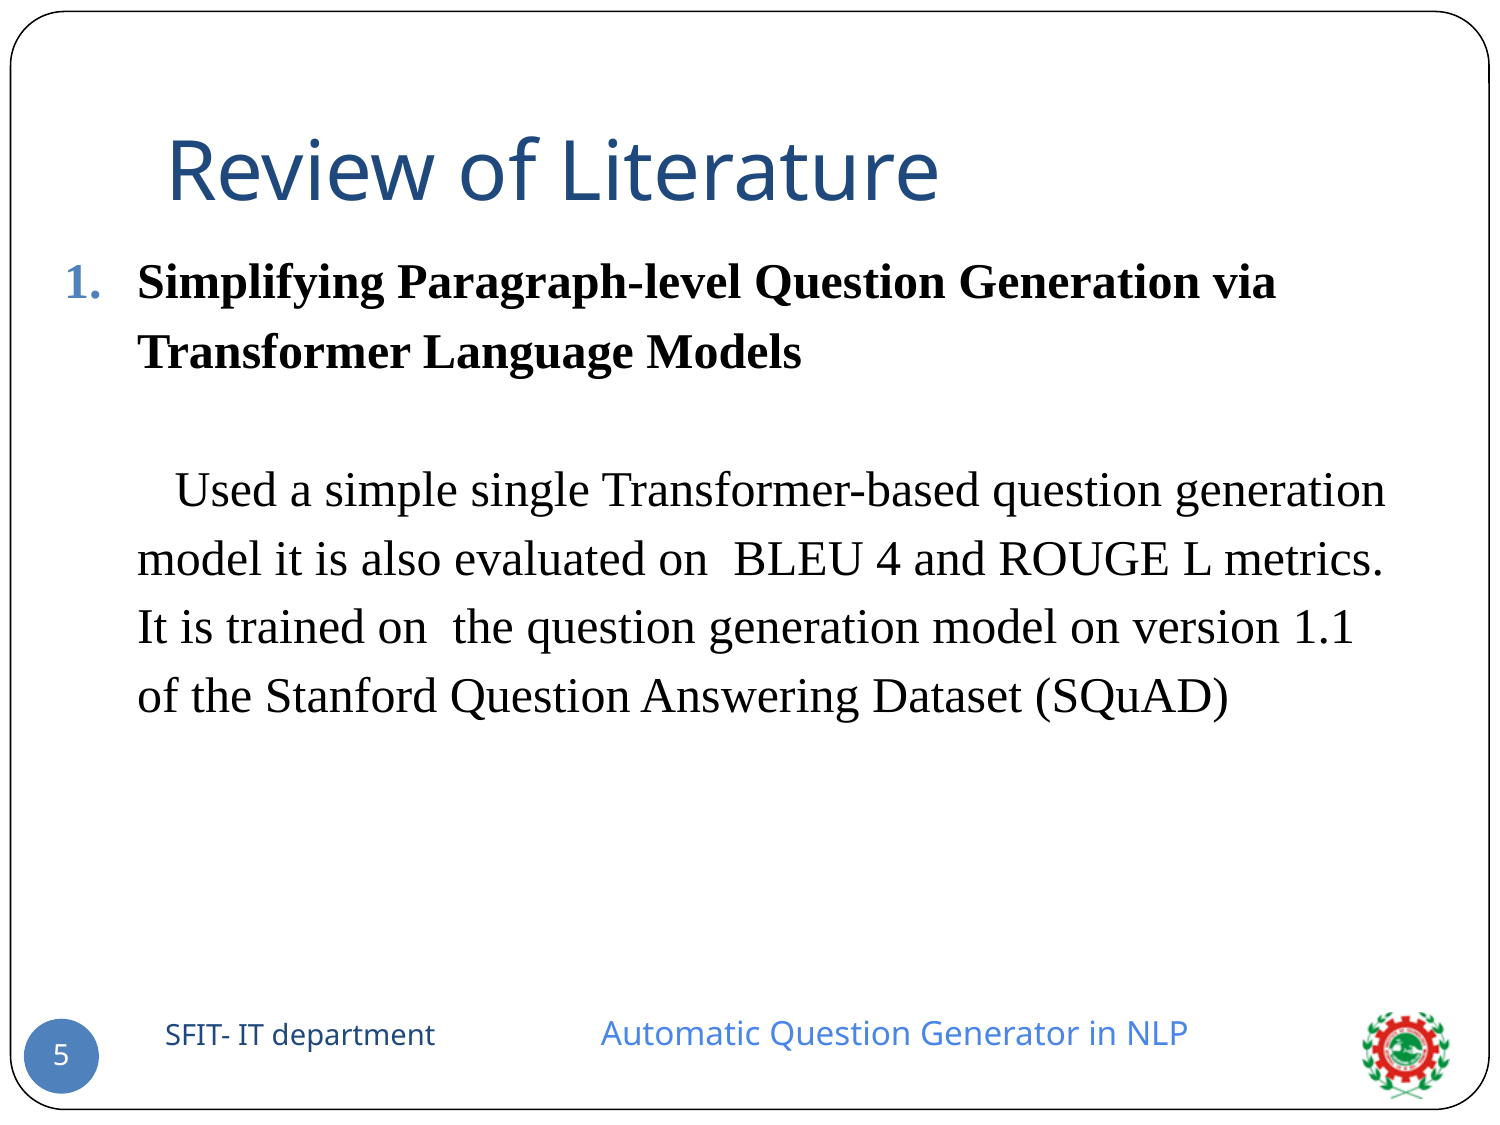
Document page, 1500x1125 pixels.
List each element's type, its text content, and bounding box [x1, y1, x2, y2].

slide_number ‹#› [23, 1018, 99, 1094]
footer SFIT- IT department Automatic Question Generator in NLP [150, 1012, 1360, 1088]
title Review of Literature [150, 45, 1425, 232]
picture [1362, 1012, 1451, 1099]
list Simplifying Paragraph-level Question Generation via Transformer Language Models Used a simple single Transformer-based question generation model it is also evaluated on BLEU 4 and ROUGE L metrics. It is trained on the question generation model on version 1.1 of the Stanford Question Answering Dataset (SQuAD) [47, 232, 1425, 983]
